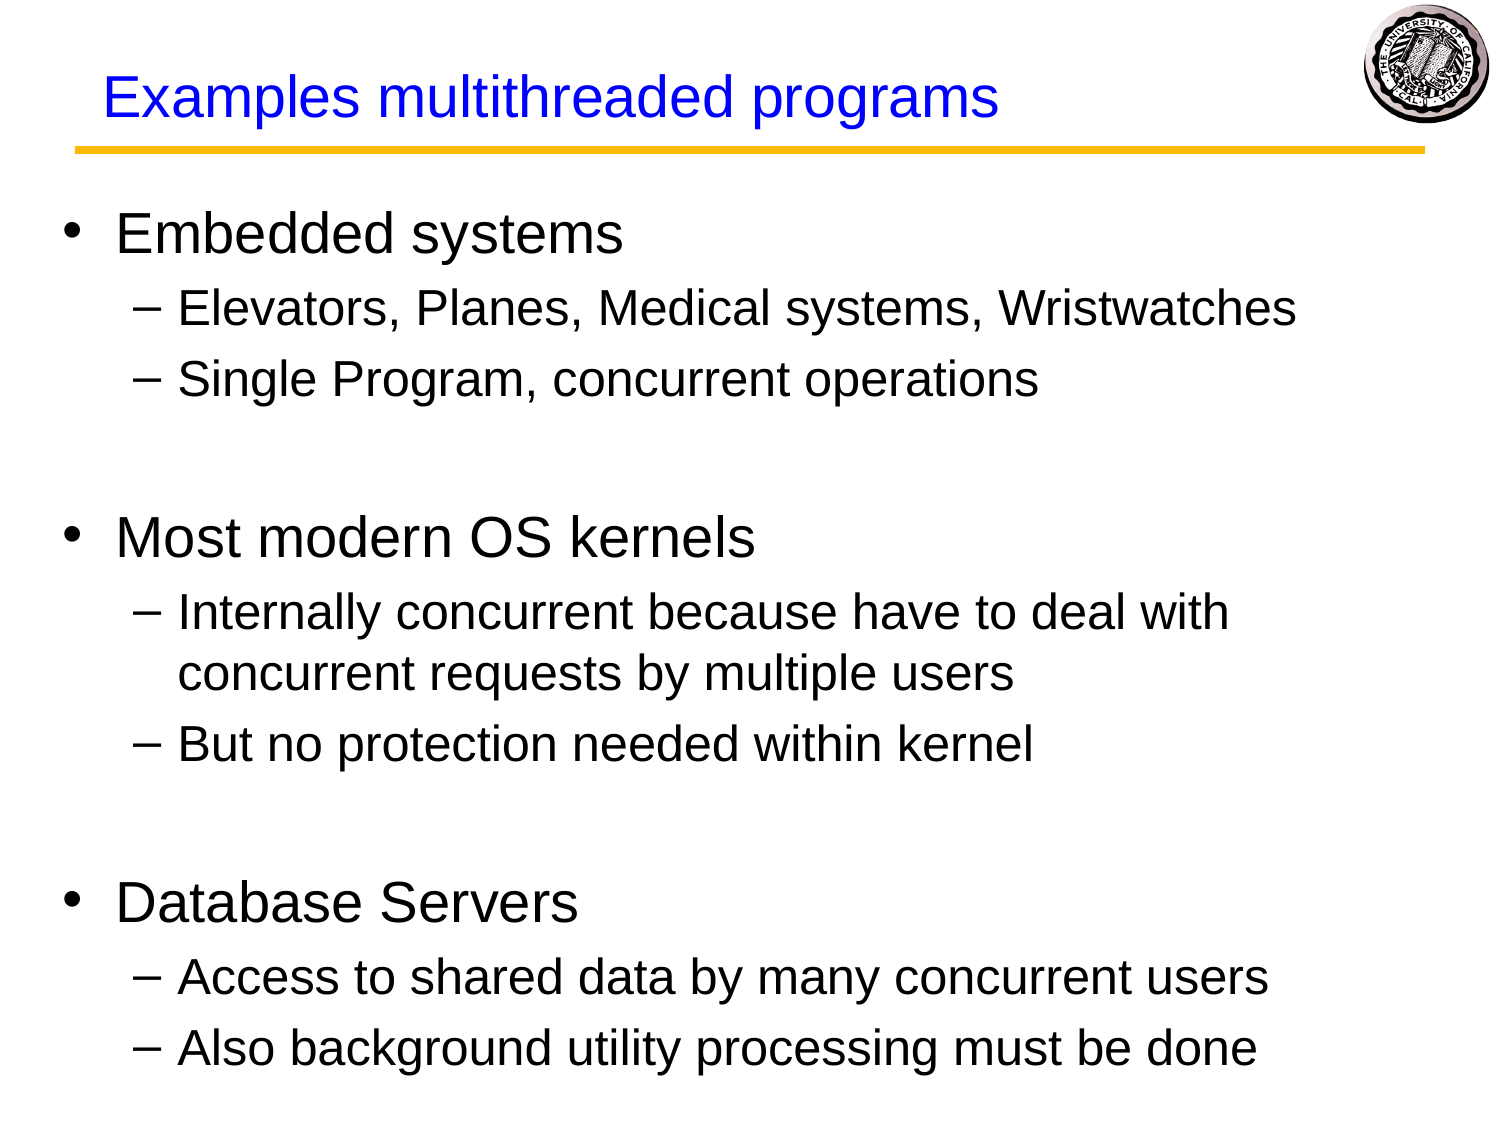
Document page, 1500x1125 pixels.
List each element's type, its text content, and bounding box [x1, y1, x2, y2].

picture [1350, 0, 1500, 127]
list Embedded systems Elevators, Planes, Medical systems, Wristwatches Single Program, concurrent operations Most modern OS kernels Internally concurrent because have to deal with concurrent requests by multiple users But no protection needed within kernel Database Servers Access to shared data by many concurrent users Also background utility processing must be done [47, 187, 1448, 1100]
title Examples multithreaded programs [87, 50, 1375, 138]
